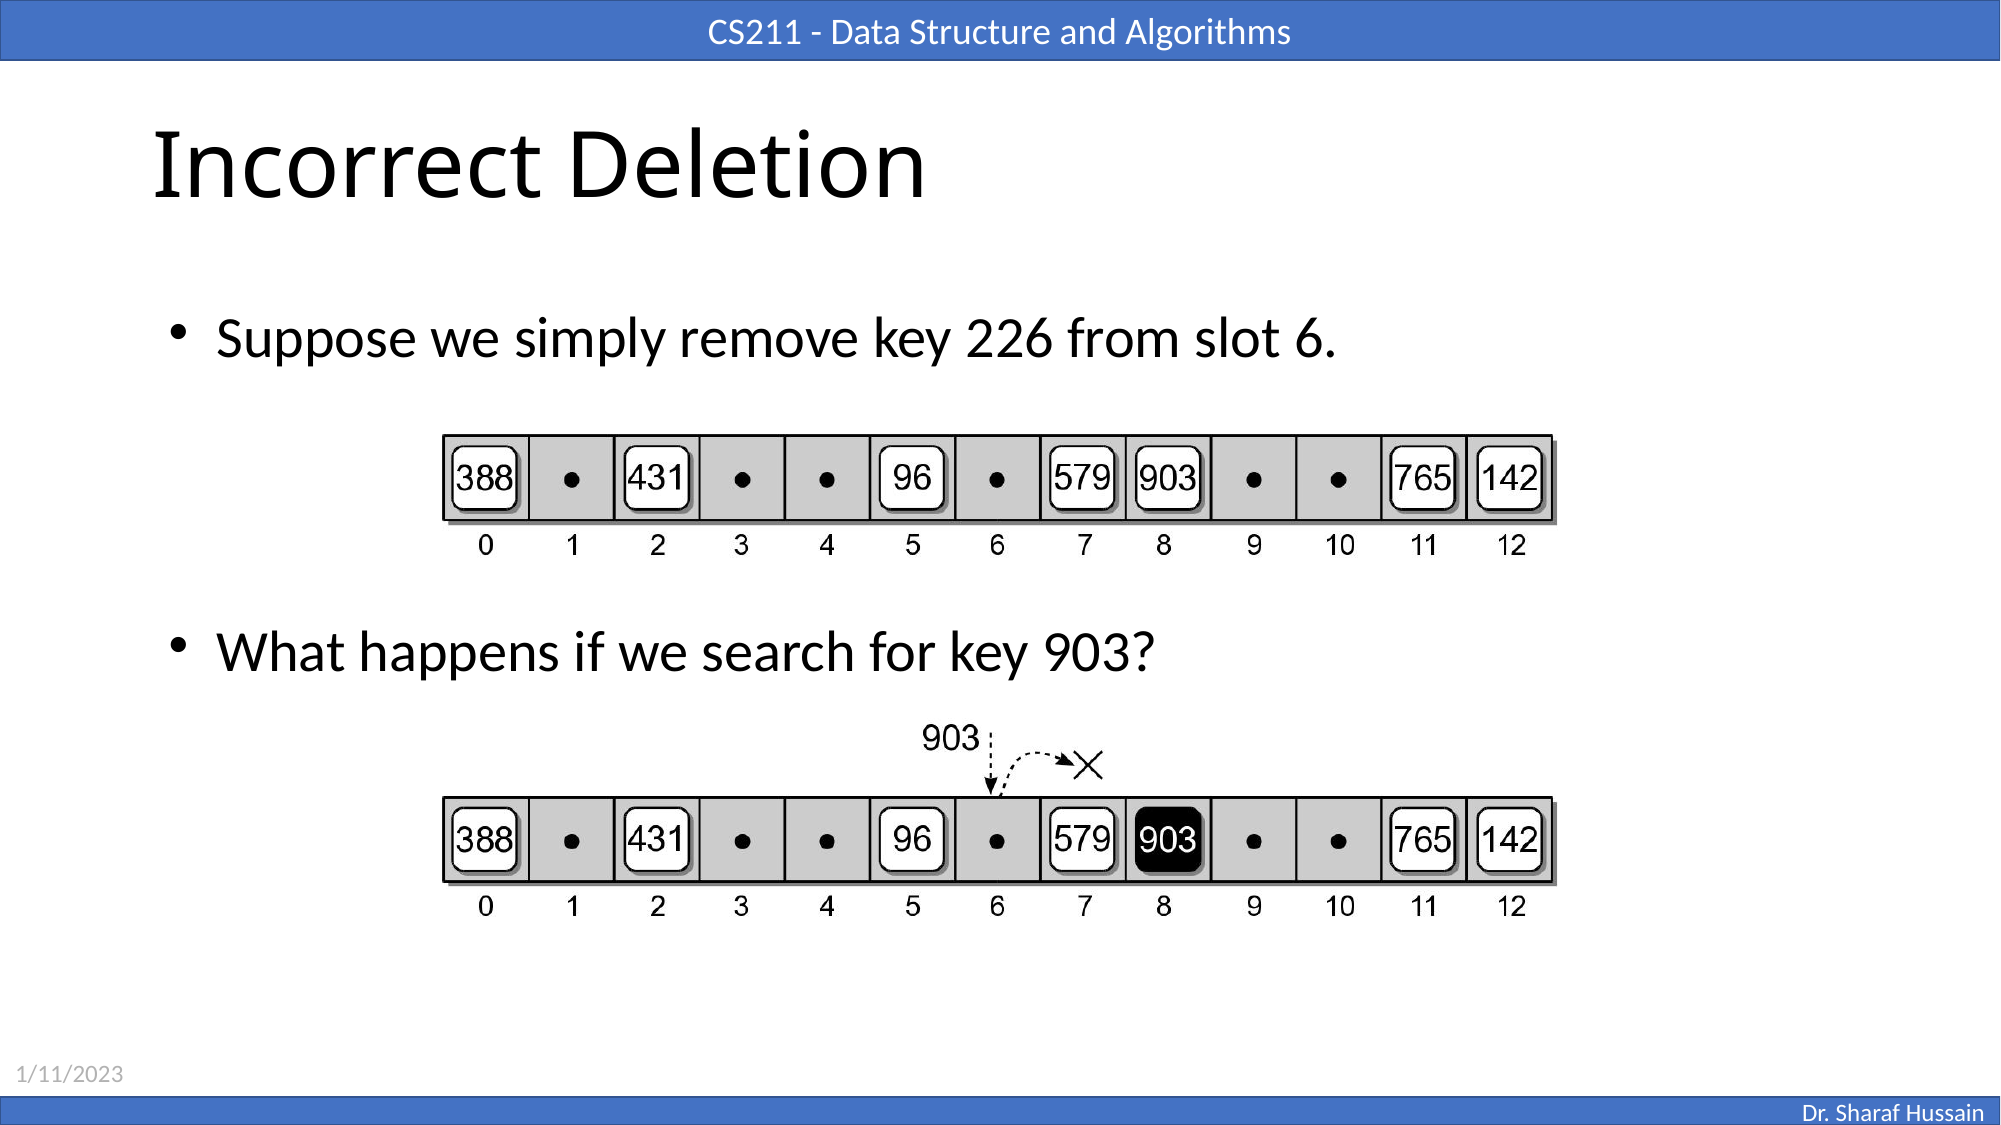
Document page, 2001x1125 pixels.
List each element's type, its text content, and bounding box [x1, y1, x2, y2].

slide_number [0, 1042, 350, 1103]
title Incorrect Deletion [137, 59, 1863, 278]
list Suppose we simply remove key 226 from slot 6. What happens if we search for key 903? [137, 299, 1863, 1014]
picture [442, 434, 1558, 563]
picture [442, 718, 1558, 925]
